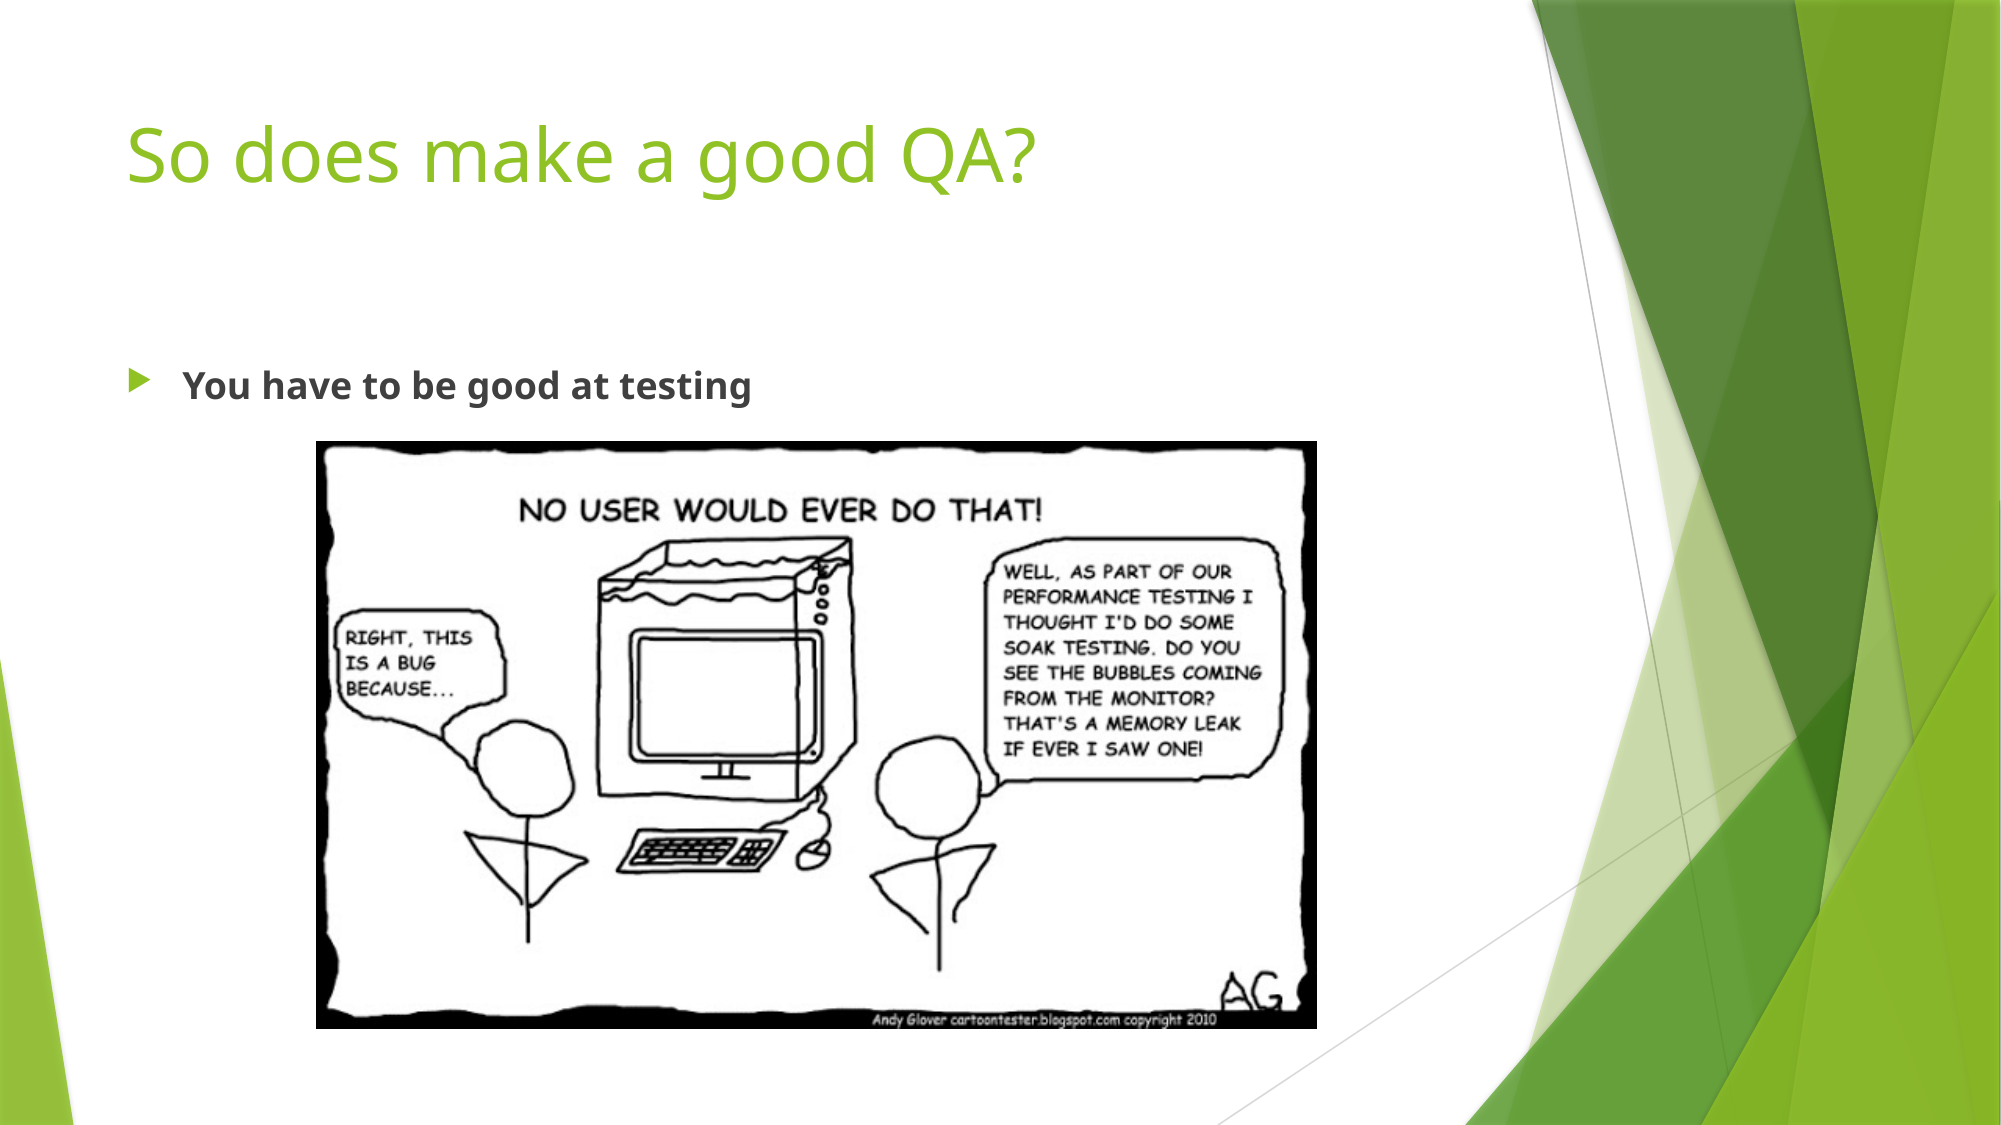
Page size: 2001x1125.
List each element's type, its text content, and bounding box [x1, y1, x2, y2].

list You have to be good at testing [111, 354, 1522, 992]
title So does make a good QA? [111, 99, 1522, 317]
picture [315, 440, 1317, 1030]
